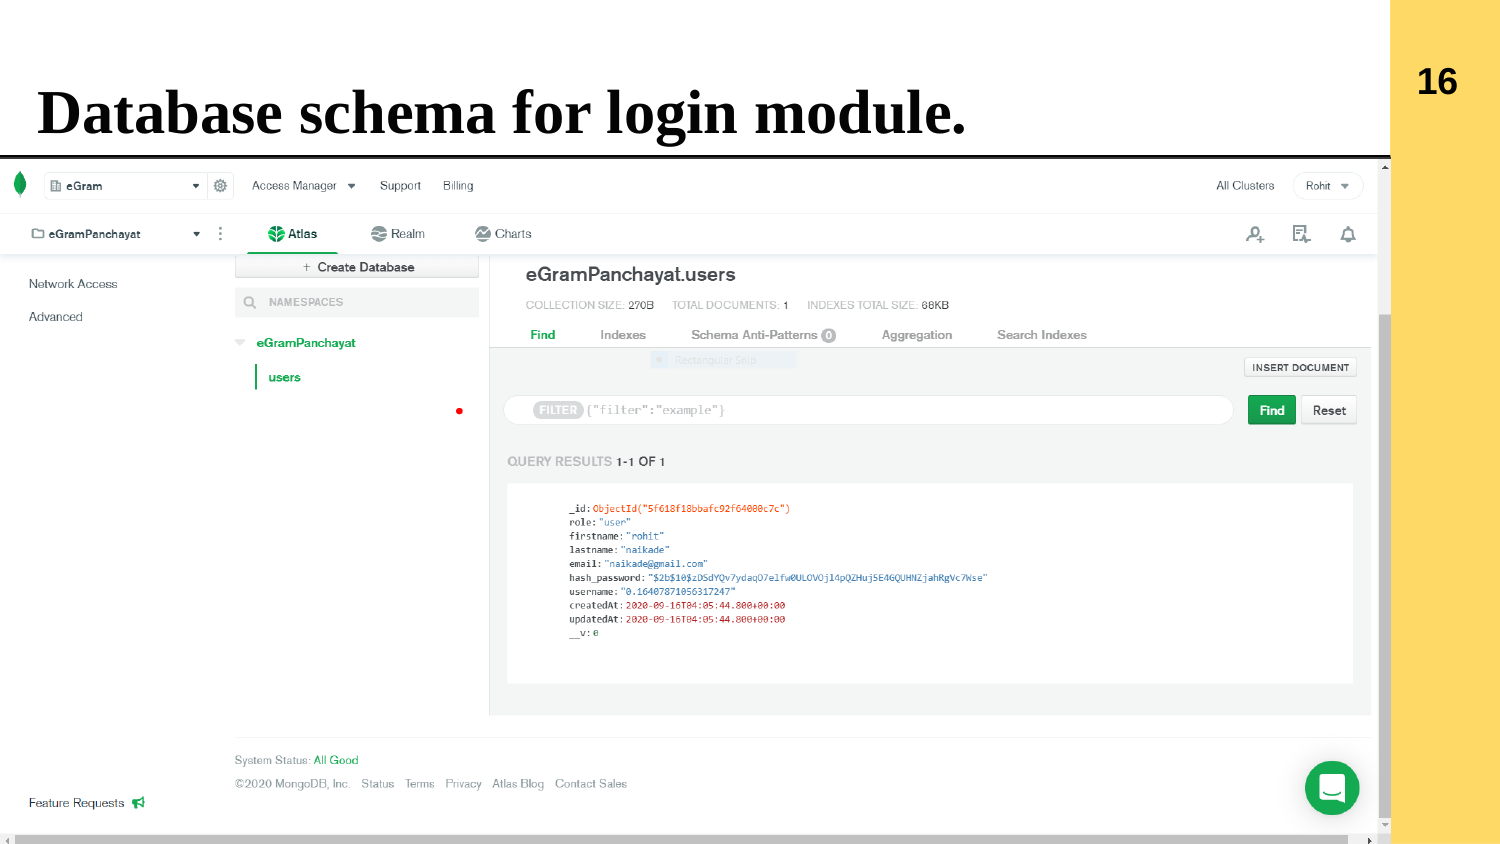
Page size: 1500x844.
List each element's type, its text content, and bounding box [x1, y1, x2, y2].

title Database schema for login module. [22, 55, 1294, 155]
text_box 16 [1400, 46, 1476, 112]
picture [0, 157, 1391, 844]
text_box [1390, 0, 1500, 844]
